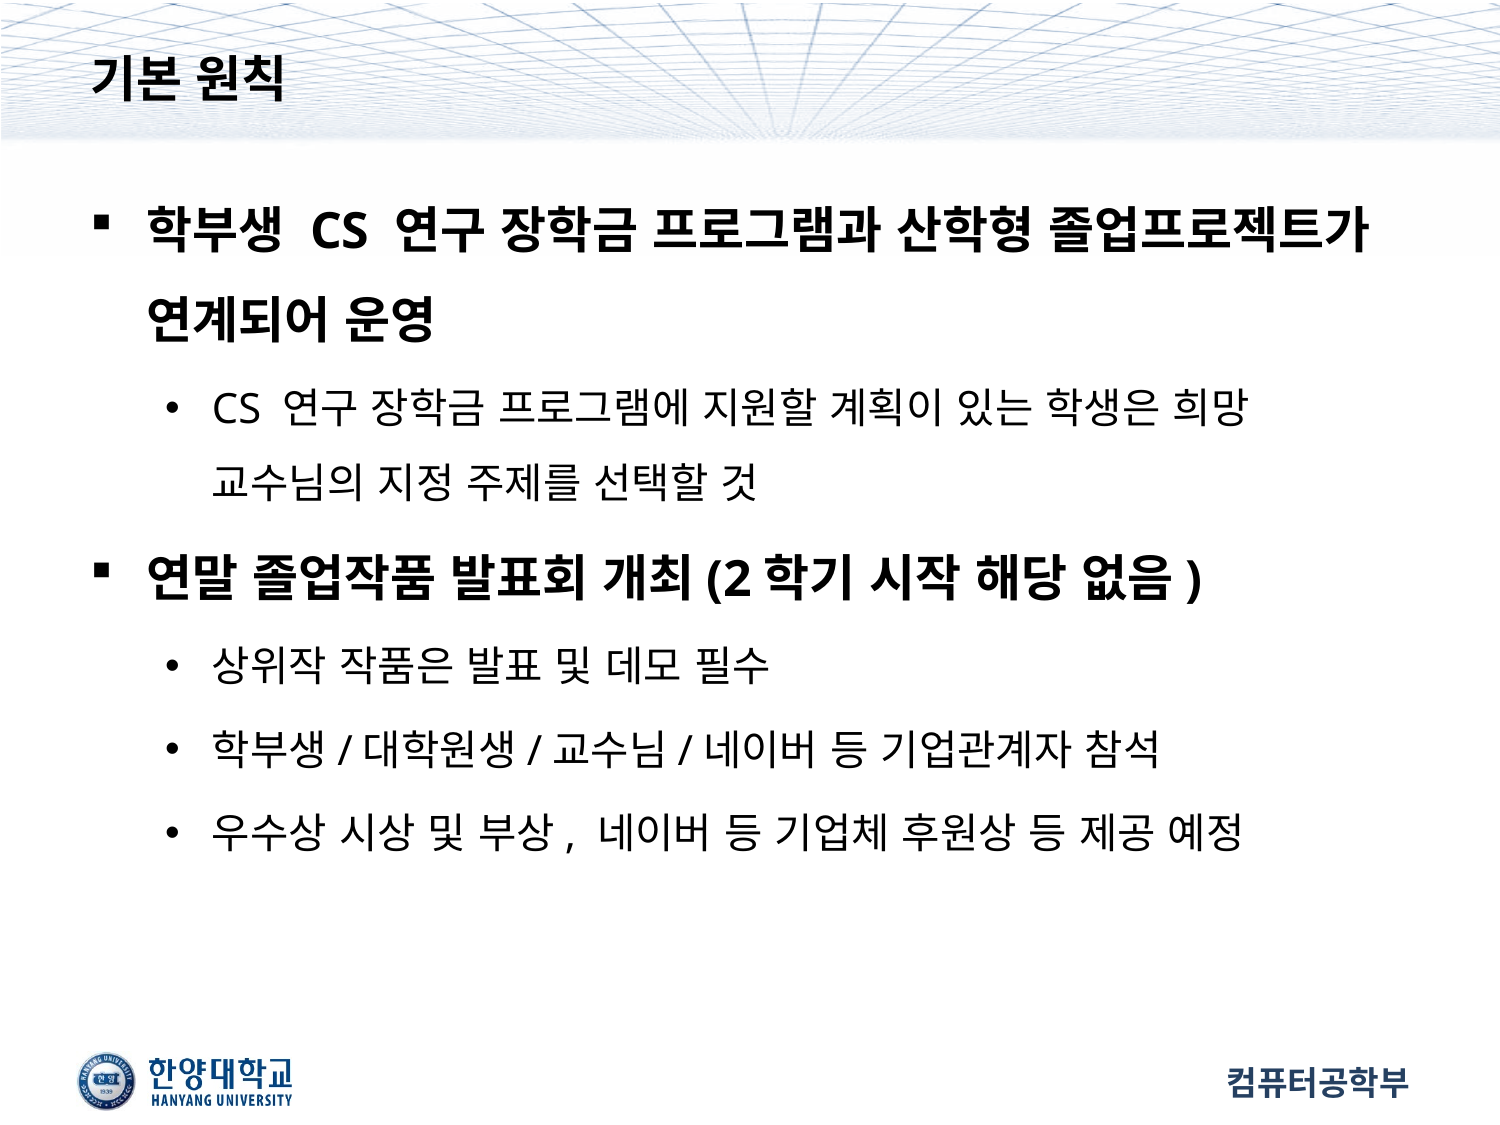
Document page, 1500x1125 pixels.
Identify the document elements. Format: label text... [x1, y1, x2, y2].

picture [76, 1051, 136, 1111]
title 기본 원칙 [75, 30, 1425, 124]
list 학부생 CS 연구 장학금 프로그램과 산학형 졸업프로젝트가 연계되어 운영 CS 연구 장학금 프로그램에 지원할 계획이 있는 학생은 희망 교수님의 지정 주제를 선택할 것 연말 졸업작품 발표회 개최(2학기 시작 해당 없음) 상위작 작품은 발표 및 데모 필수 학부생/대학원생/교수님/네이버 등 기업관계자 참석 우수상 시상 및 부상, 네이버 등 기업체 후원상 등 제공 예정 [75, 160, 1425, 1035]
picture [147, 1057, 292, 1106]
